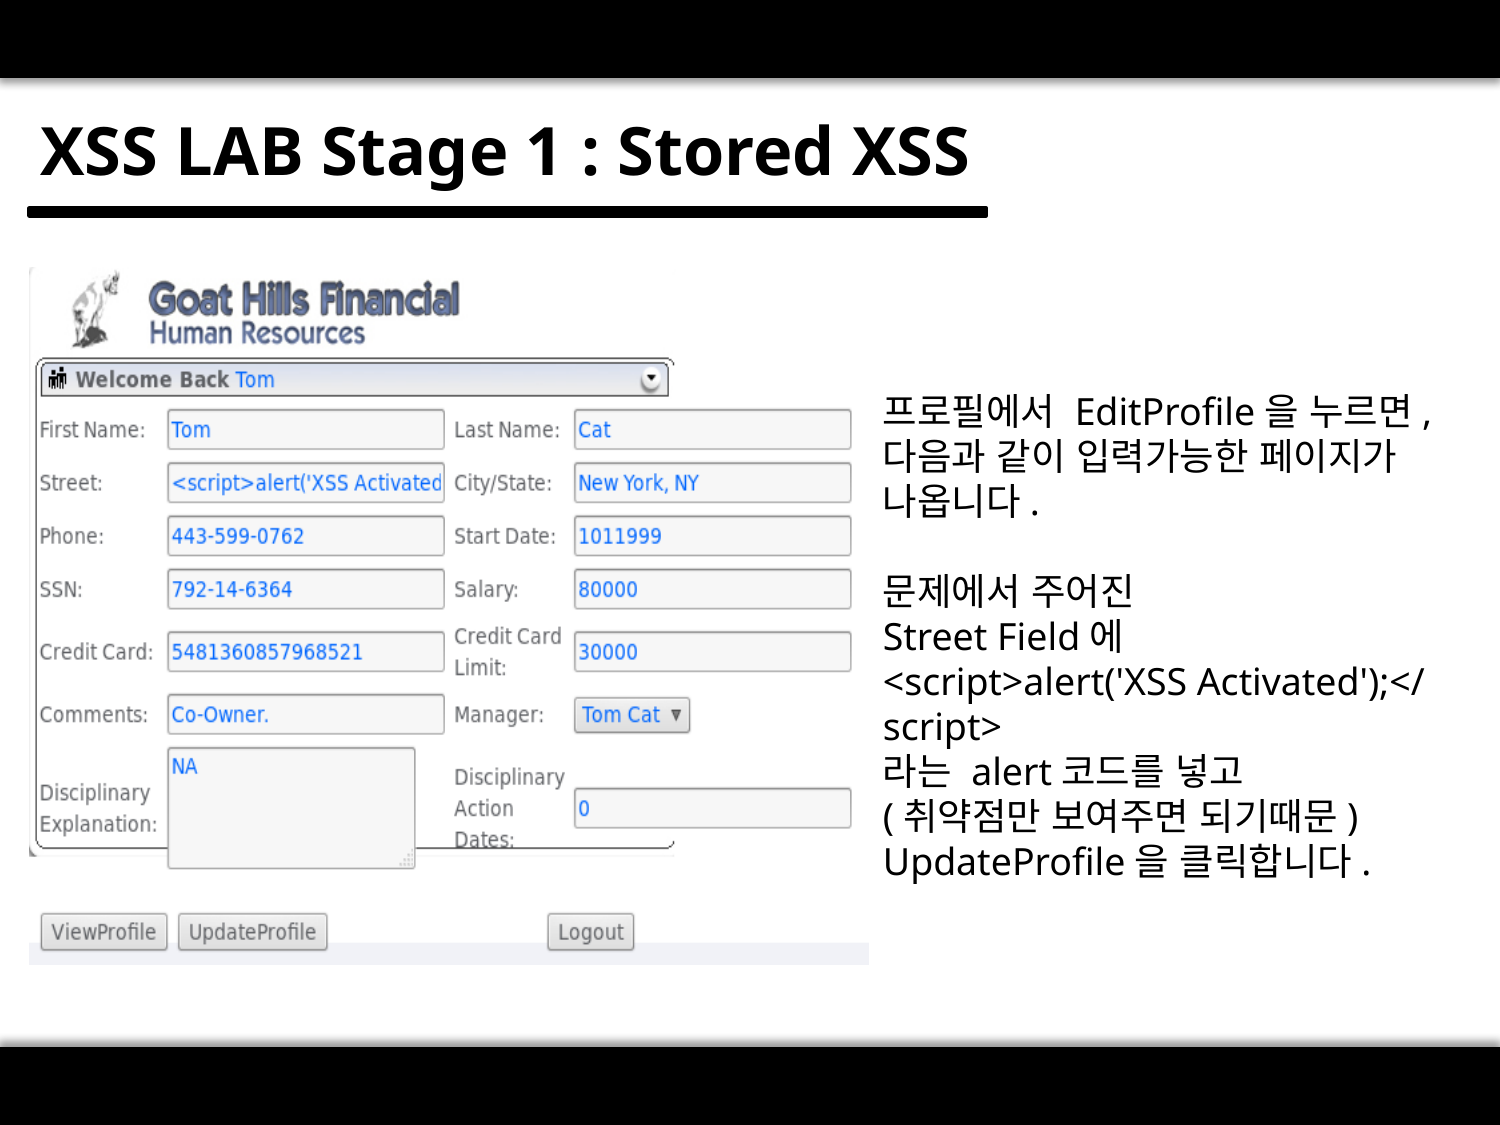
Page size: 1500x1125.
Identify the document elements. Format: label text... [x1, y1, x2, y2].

text_box [0, 0, 1500, 78]
text_box [27, 206, 988, 218]
text_box XSS LAB Stage 1 : Stored XSS [25, 101, 986, 197]
picture [29, 267, 869, 965]
text_box [0, 1047, 1500, 1125]
text_box 프로필에서 EditProfile을 누르면, 다음과 같이 입력가능한 페이지가 나옵니다. 문제에서 주어진 Street Field에 <script>alert('XSS Activated');</script> 라는 alert코드를 넣고 (취약점만 보여주면 되기때문) UpdateProfile을 클릭합니다. [873, 381, 1471, 891]
